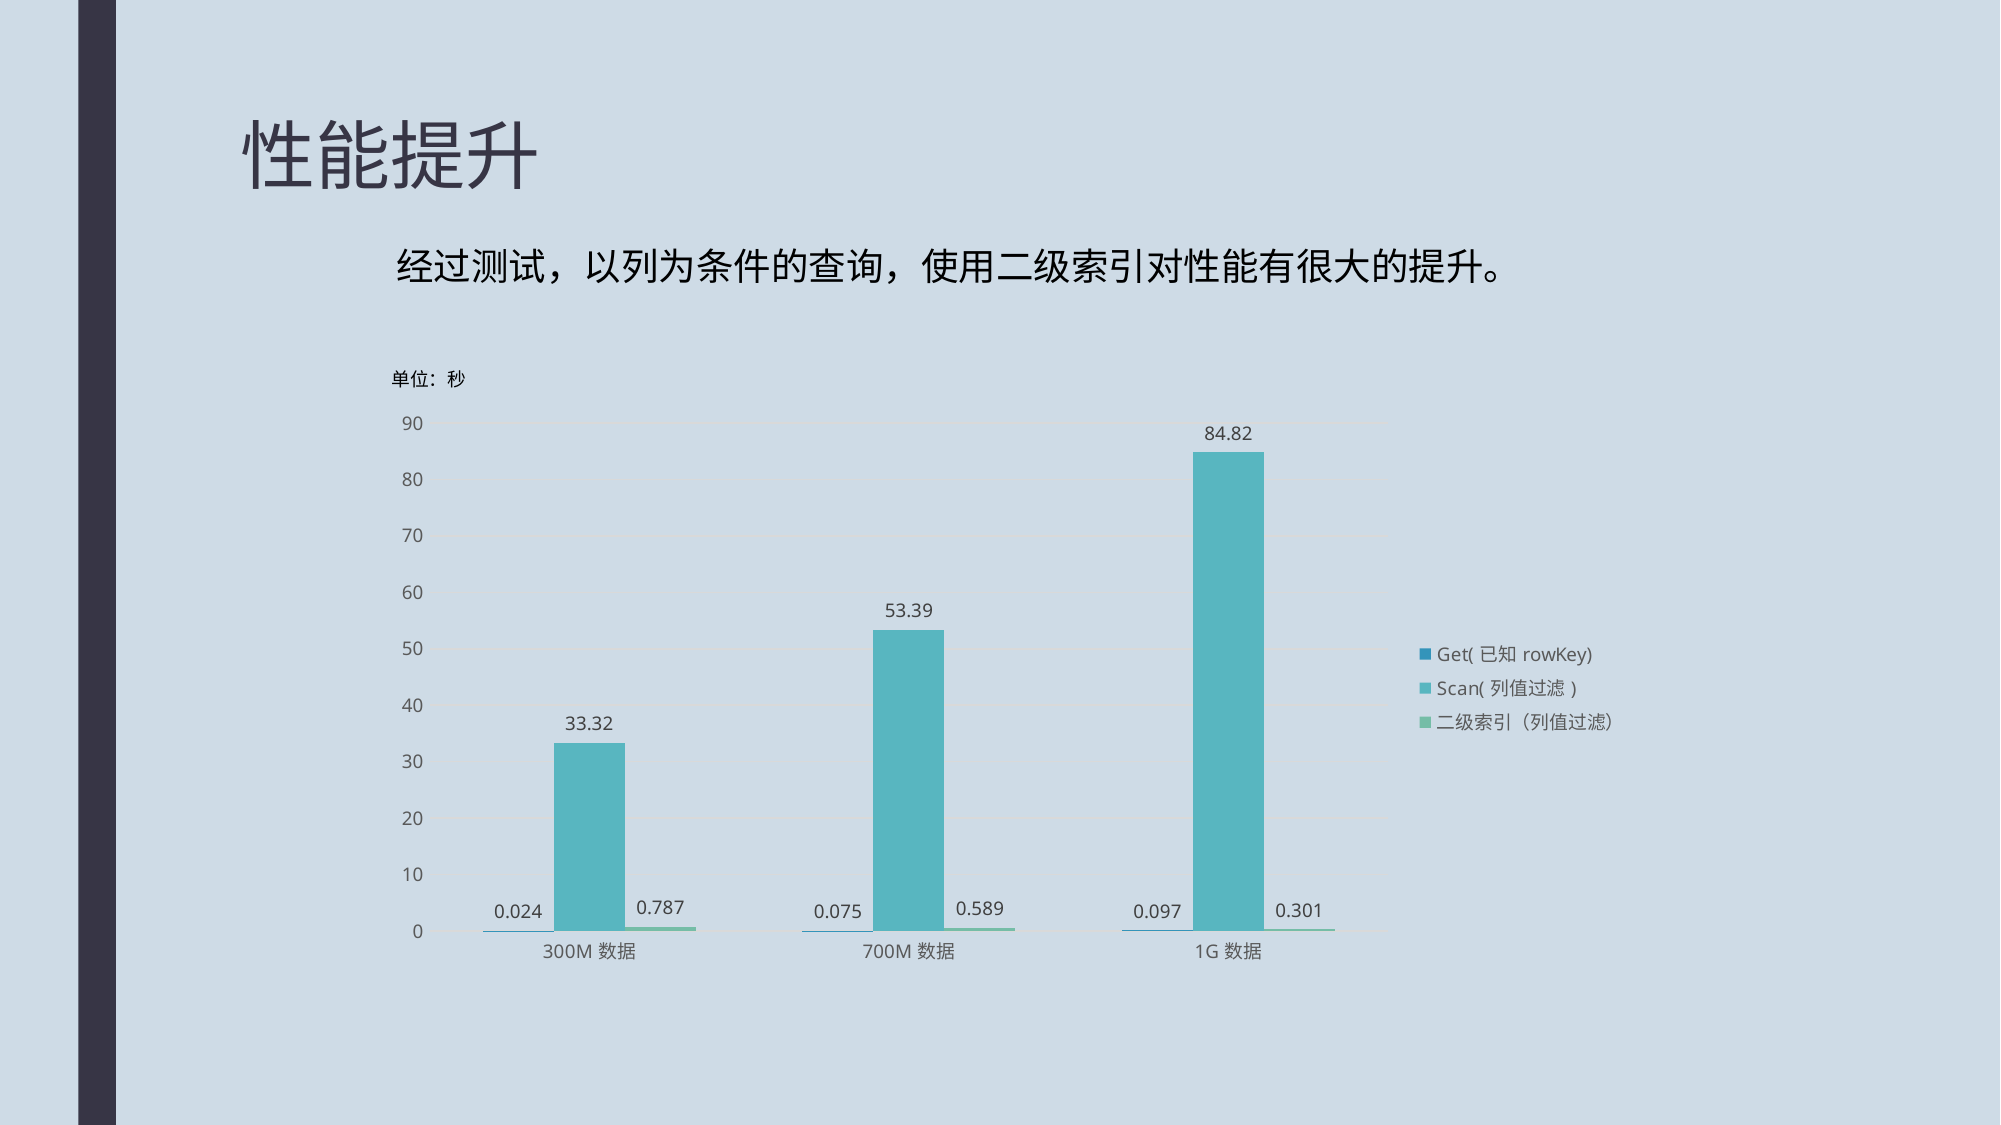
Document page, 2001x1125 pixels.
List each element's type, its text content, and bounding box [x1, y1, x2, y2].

text_box 经过测试，以列为条件的查询，使用二级索引对性能有很大的提升。 [381, 235, 1590, 296]
text_box 单位：秒 [376, 360, 505, 398]
title 性能提升 [225, 112, 1724, 246]
chart [376, 398, 1644, 977]
